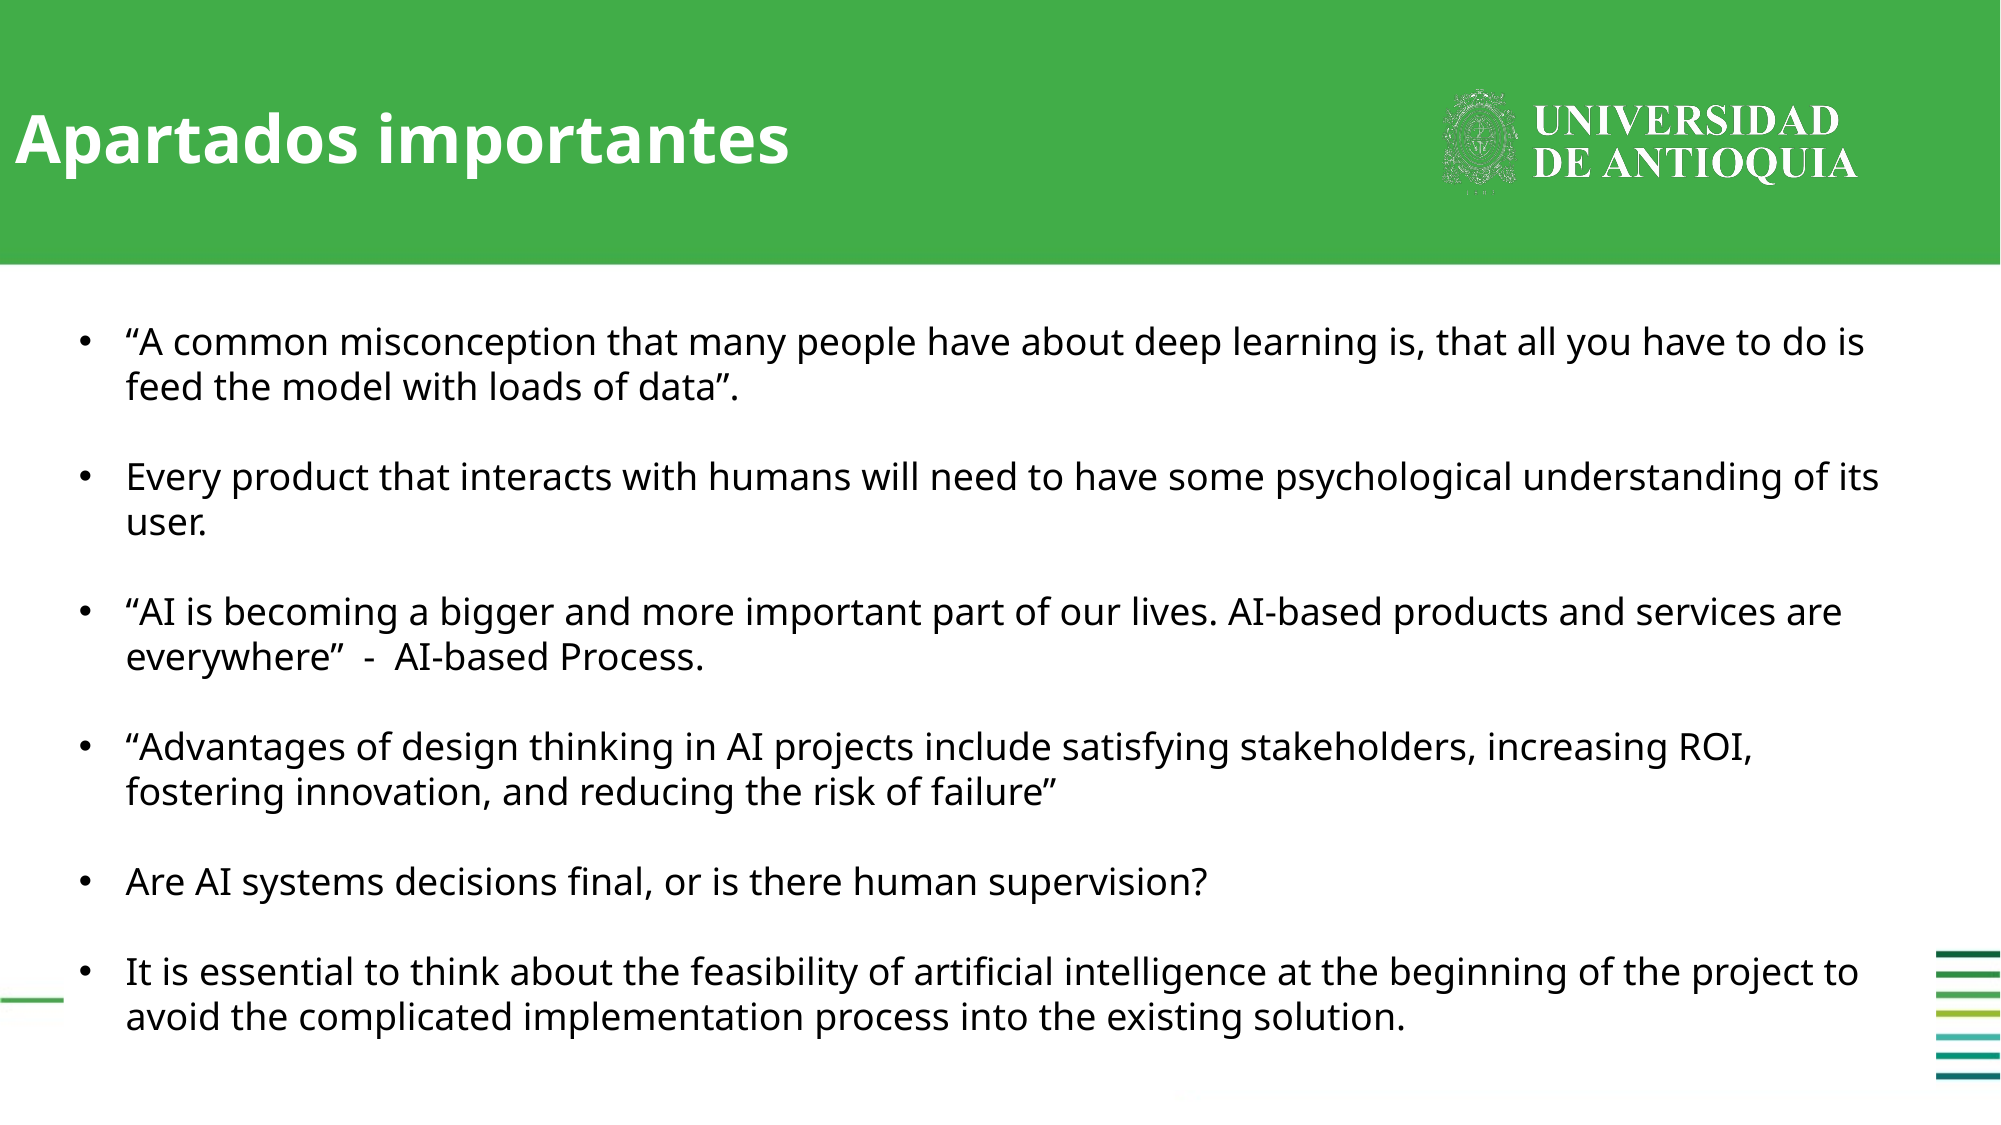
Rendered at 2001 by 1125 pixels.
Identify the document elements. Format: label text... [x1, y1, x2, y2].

title Apartados importantes [0, 72, 964, 213]
picture [0, 0, 2001, 1125]
text_box “A common misconception that many people have about deep learning is, that all you have to do is feed the model with loads of data”. Every product that interacts with humans will need to have some psychological understanding of its user. “AI is becoming a bigger and more important part of our lives. AI-based products and services are everywhere” - AI-based Process. “Advantages of design thinking in AI projects include satisfying stakeholders, increasing ROI, fostering innovation, and reducing the risk of failure” Are AI systems decisions final, or is there human supervision? It is essential to think about the feasibility of artificial intelligence at the beginning of the project to avoid the complicated implementation process into the existing solution. [63, 310, 1937, 1091]
